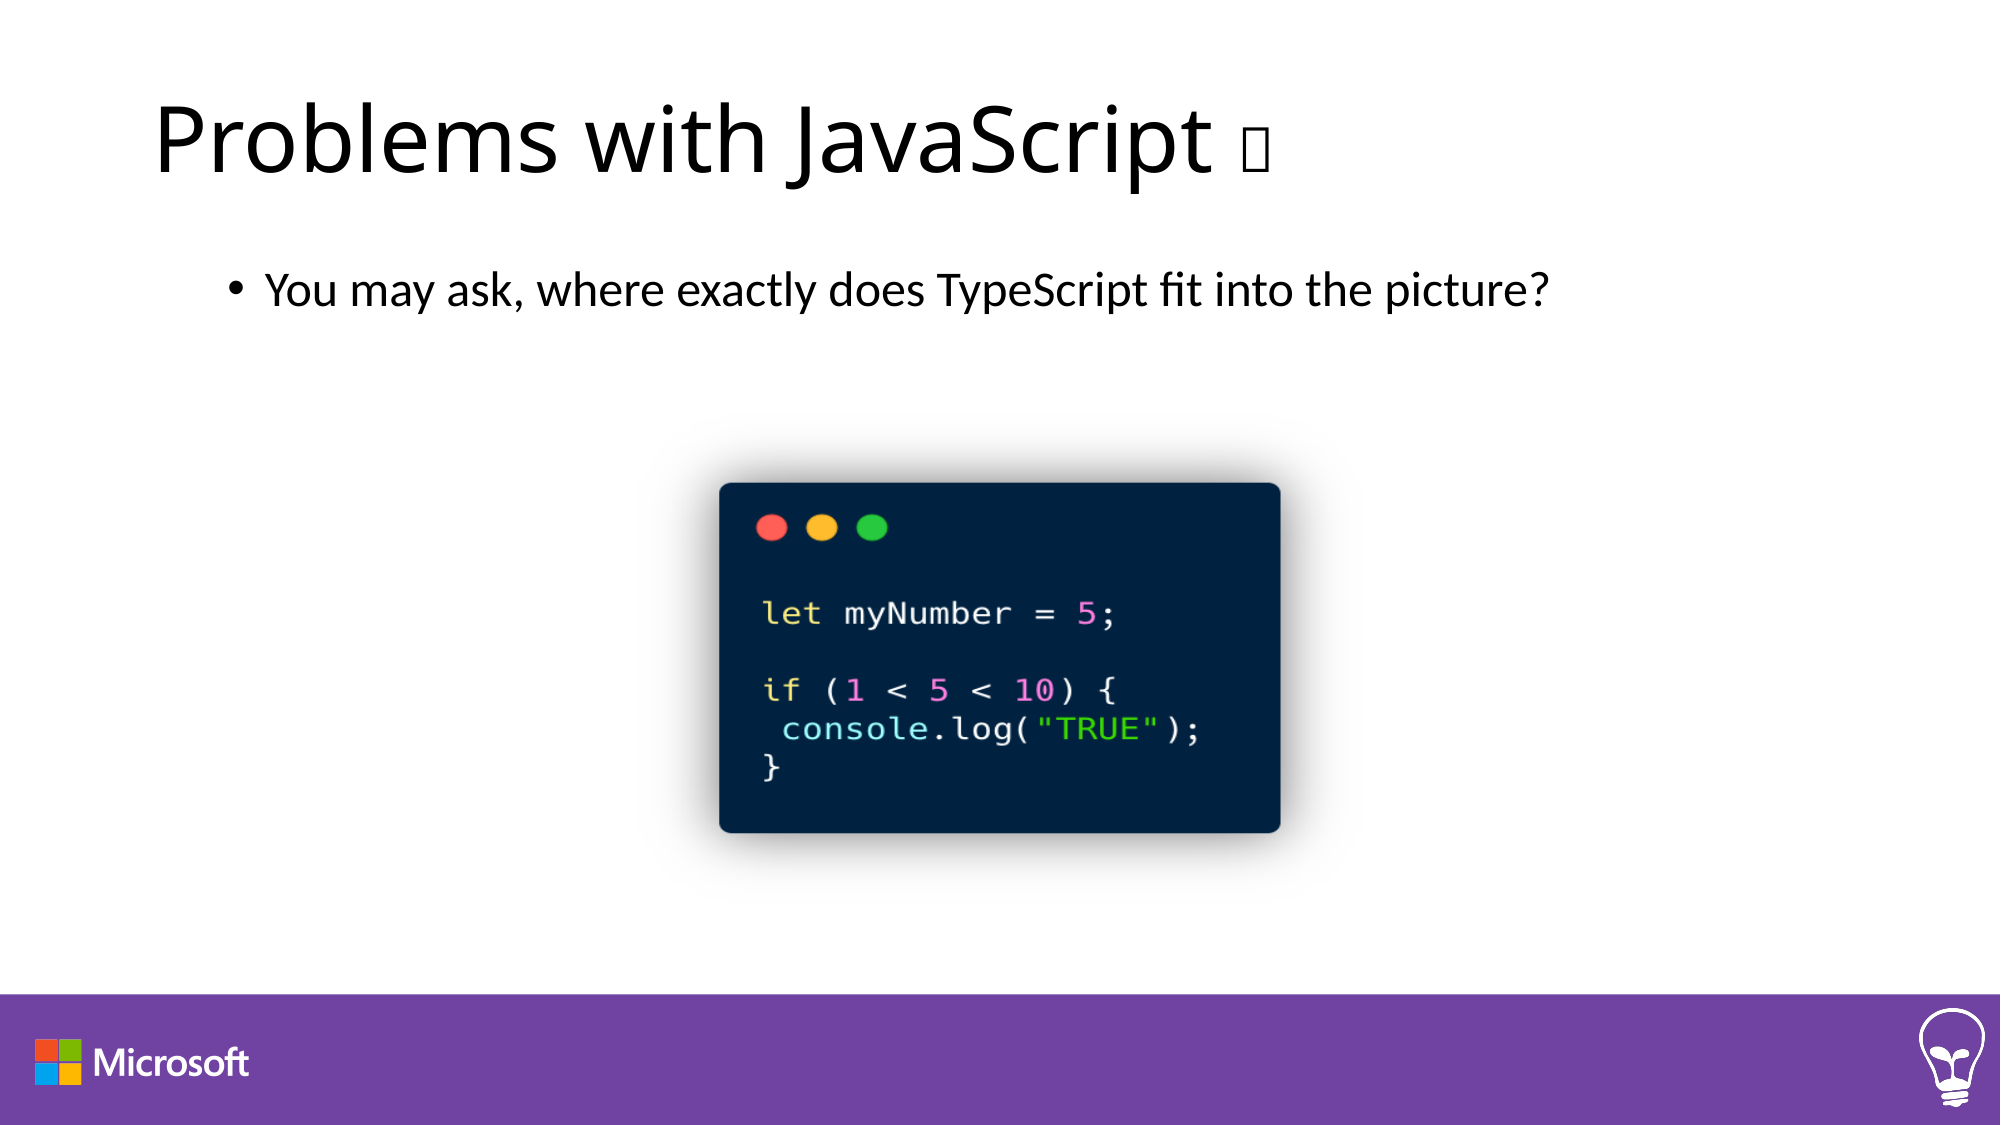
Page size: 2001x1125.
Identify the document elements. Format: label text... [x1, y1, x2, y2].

picture [6, 1012, 278, 1112]
picture [1919, 1008, 1985, 1107]
title Problems with JavaScript 👿 [137, 59, 1863, 225]
picture [578, 363, 1421, 953]
list You may ask, where exactly does TypeScript fit into the picture? [137, 255, 1863, 333]
